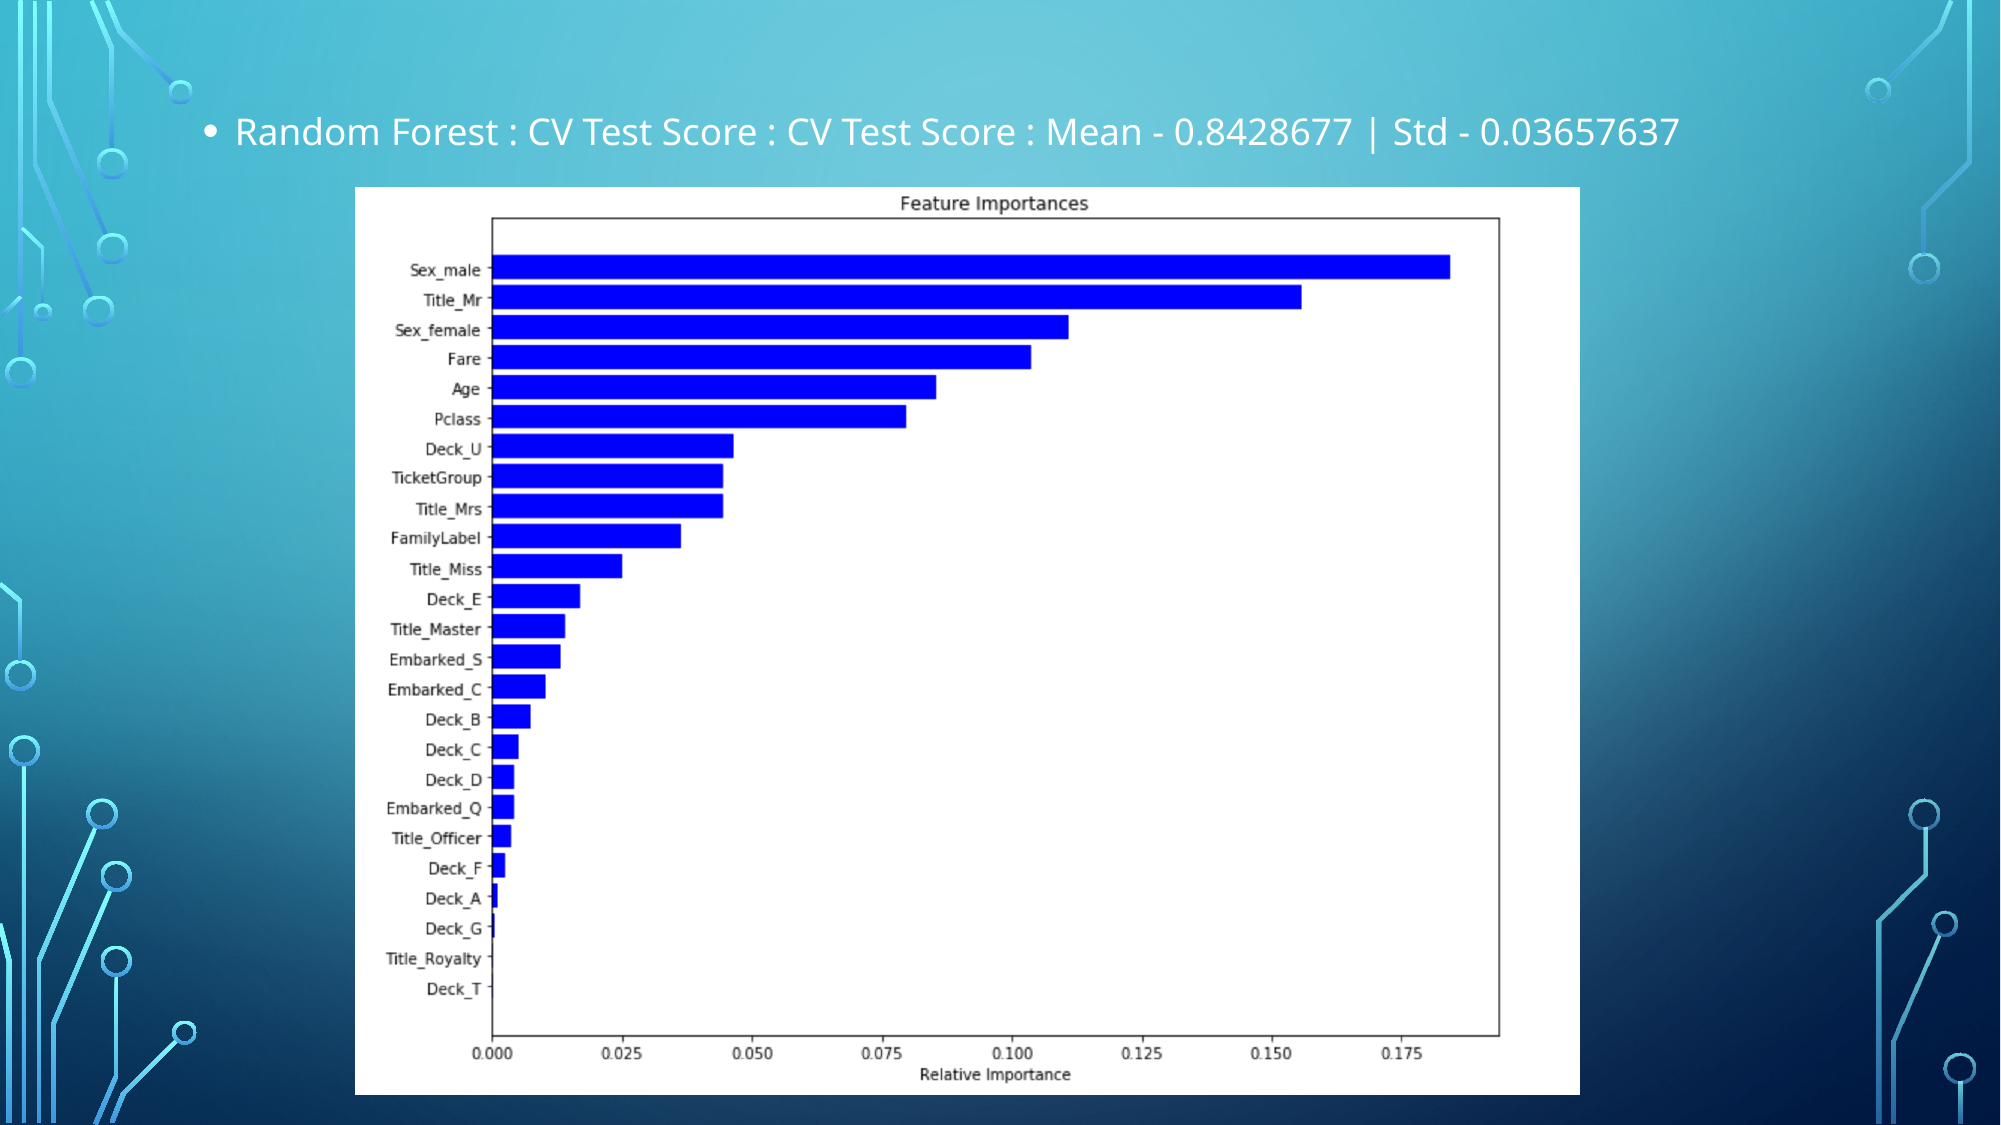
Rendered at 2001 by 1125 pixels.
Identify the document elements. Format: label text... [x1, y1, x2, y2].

picture [355, 187, 1580, 1095]
list Random Forest : CV Test Score : CV Test Score : Mean - 0.8428677 | Std - 0.03657637 [187, 92, 1813, 188]
